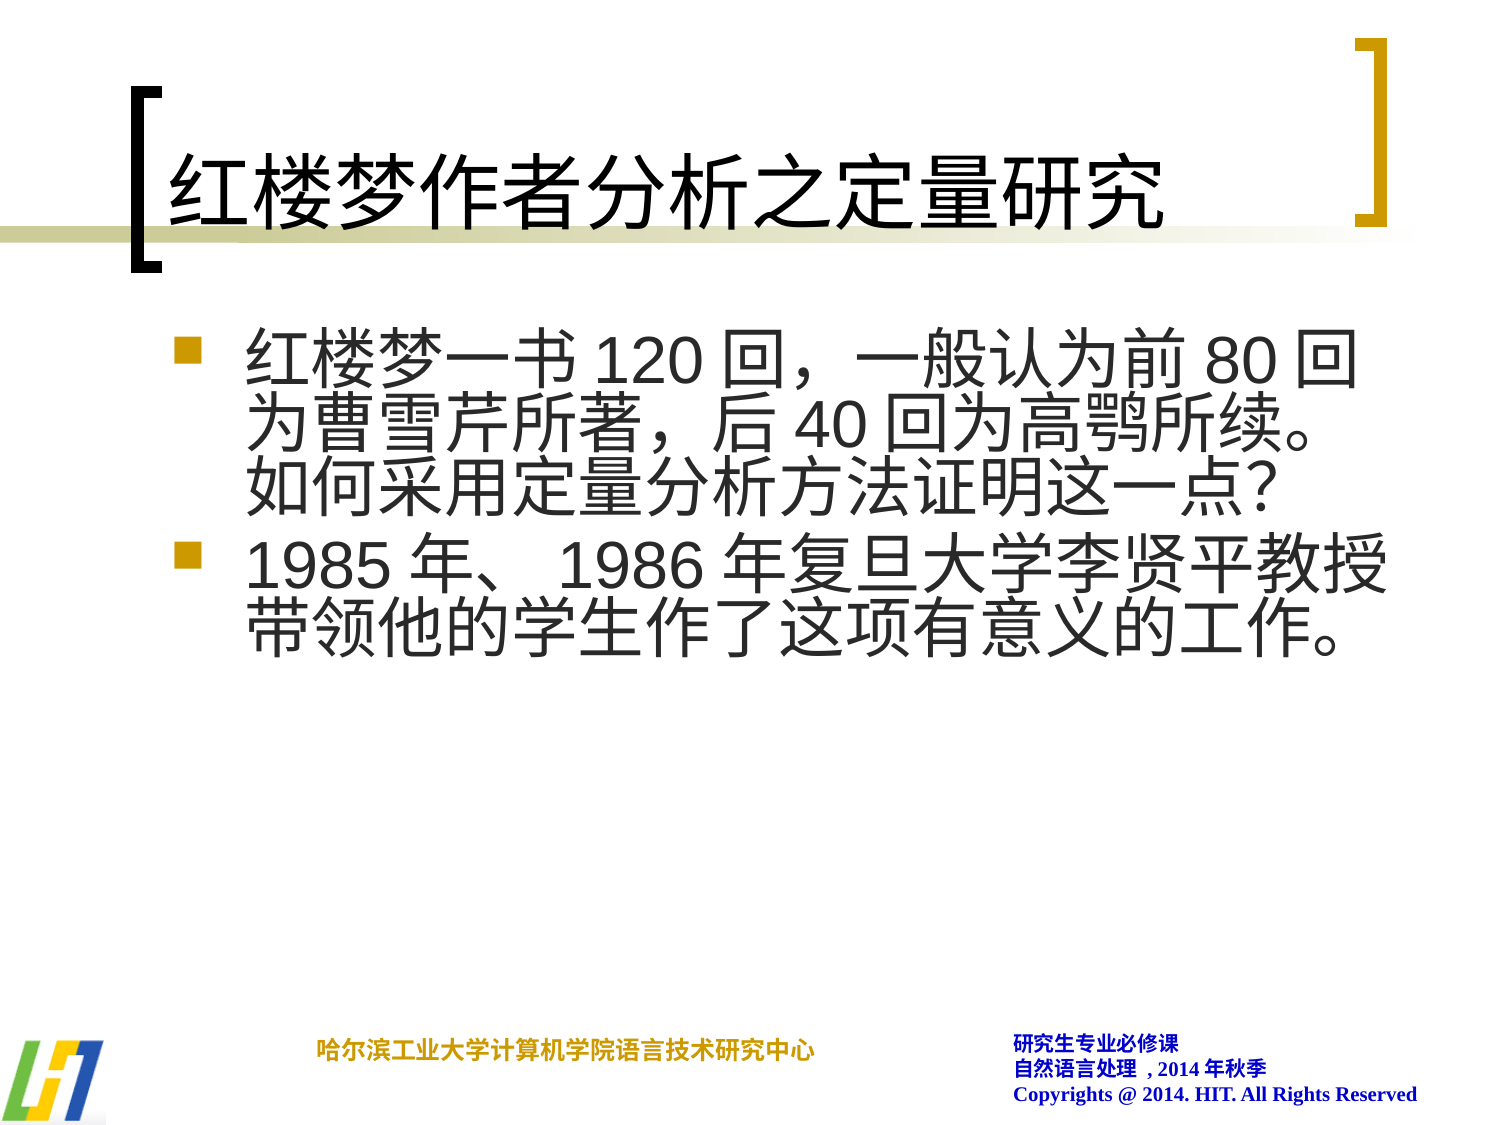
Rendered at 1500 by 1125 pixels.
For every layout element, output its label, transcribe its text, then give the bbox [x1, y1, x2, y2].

title 红楼梦作者分析之定量研究 [152, 15, 1328, 248]
picture [0, 1034, 106, 1125]
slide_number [997, 1022, 1454, 1125]
footer 哈尔滨工业大学计算机学院语言技术研究中心 [300, 1026, 987, 1125]
list 红楼梦一书120回，一般认为前80回为曹雪芹所著，后40回为高鹗所续。如何采用定量分析方法证明这一点？ 1985年、1986年复旦大学李贤平教授带领他的学生作了这项有意义的工作。 [155, 324, 1413, 1001]
